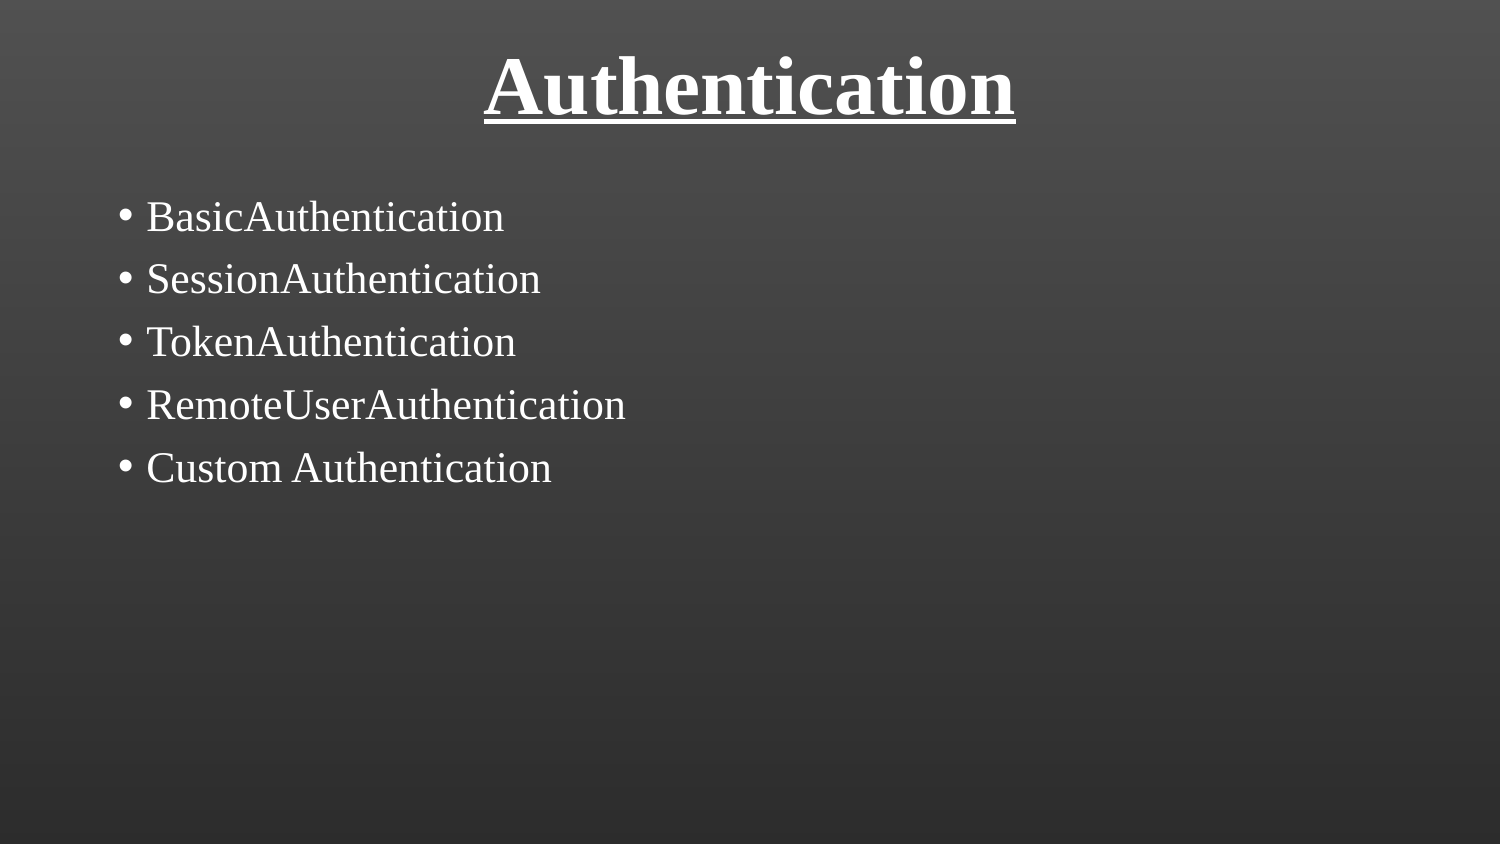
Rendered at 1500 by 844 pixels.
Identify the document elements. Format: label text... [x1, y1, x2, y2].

list BasicAuthentication SessionAuthentication TokenAuthentication RemoteUserAuthentication Custom Authentication [103, 185, 1397, 810]
title Authentication [103, 5, 1397, 170]
